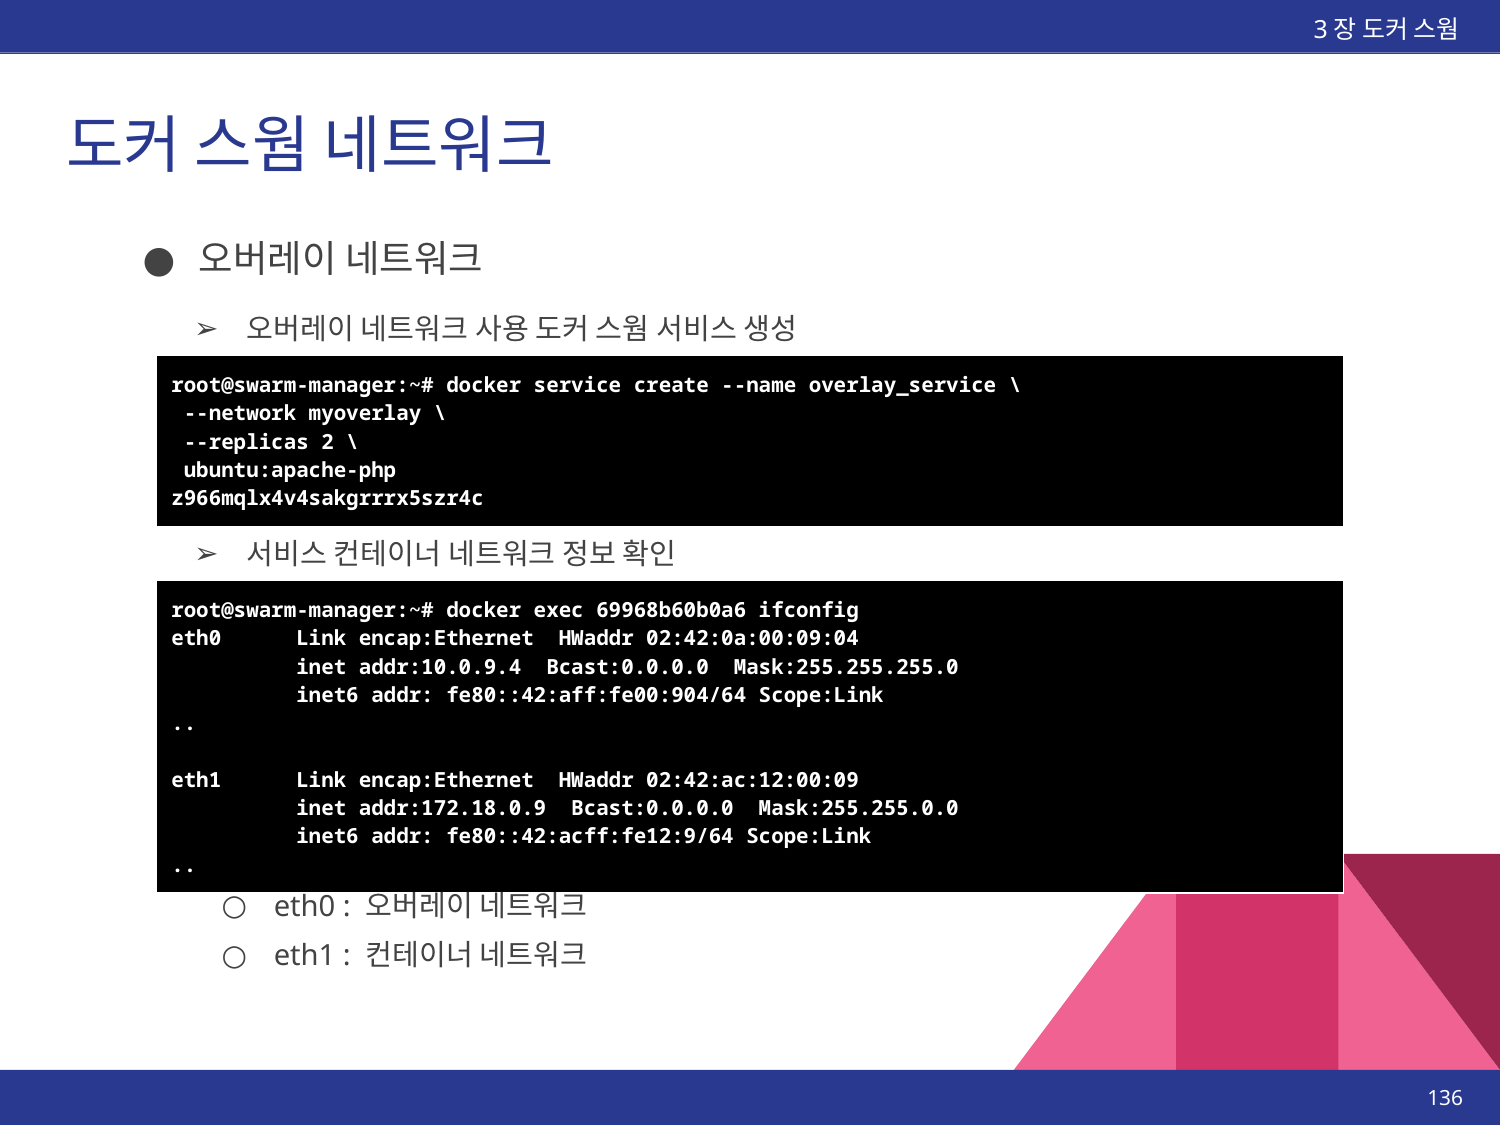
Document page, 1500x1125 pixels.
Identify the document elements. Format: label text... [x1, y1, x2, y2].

list eth0 : 오버레이 네트워크 eth1 : 컨테이너 네트워크 [108, 872, 1417, 990]
table_header root@swarm-manager:~# docker exec 69968b60b0a6 ifconfig eth0 Link encap:Ethernet HWaddr 02:42:0a:00:09:04 inet addr:10.0.9.4 Bcast:0.0.0.0 Mask:255.255.255.0 inet6 addr: fe80::42:aff:fe00:904/64 Scope:Link .. eth1 Link encap:Ethernet HWaddr 02:42:ac:12:00:09 inet addr:172.18.0.9 Bcast:0.0.0.0 Mask:255.255.0.0 inet6 addr: fe80::42:acff:fe12:9/64 Scope:Link .. [157, 581, 1343, 872]
list 오버레이 네트워크 사용 도커 스웜 서비스 생성 [156, 289, 1367, 354]
table_header root@swarm-manager:~# docker service create --name overlay_service \ --network myoverlay \ --replicas 2 \ ubuntu:apache-php z966mqlx4v4sakgrrrx5szr4c [157, 356, 1343, 526]
list 오버레이 네트워크 [108, 213, 1417, 294]
list 서비스 컨테이너 네트워크 정보 확인 [156, 514, 1367, 579]
slide_number ‹#› [1387, 1071, 1478, 1125]
title 3장 도커 스웜 [911, 0, 1475, 52]
title 도커 스웜 네트워크 [51, 89, 1449, 189]
